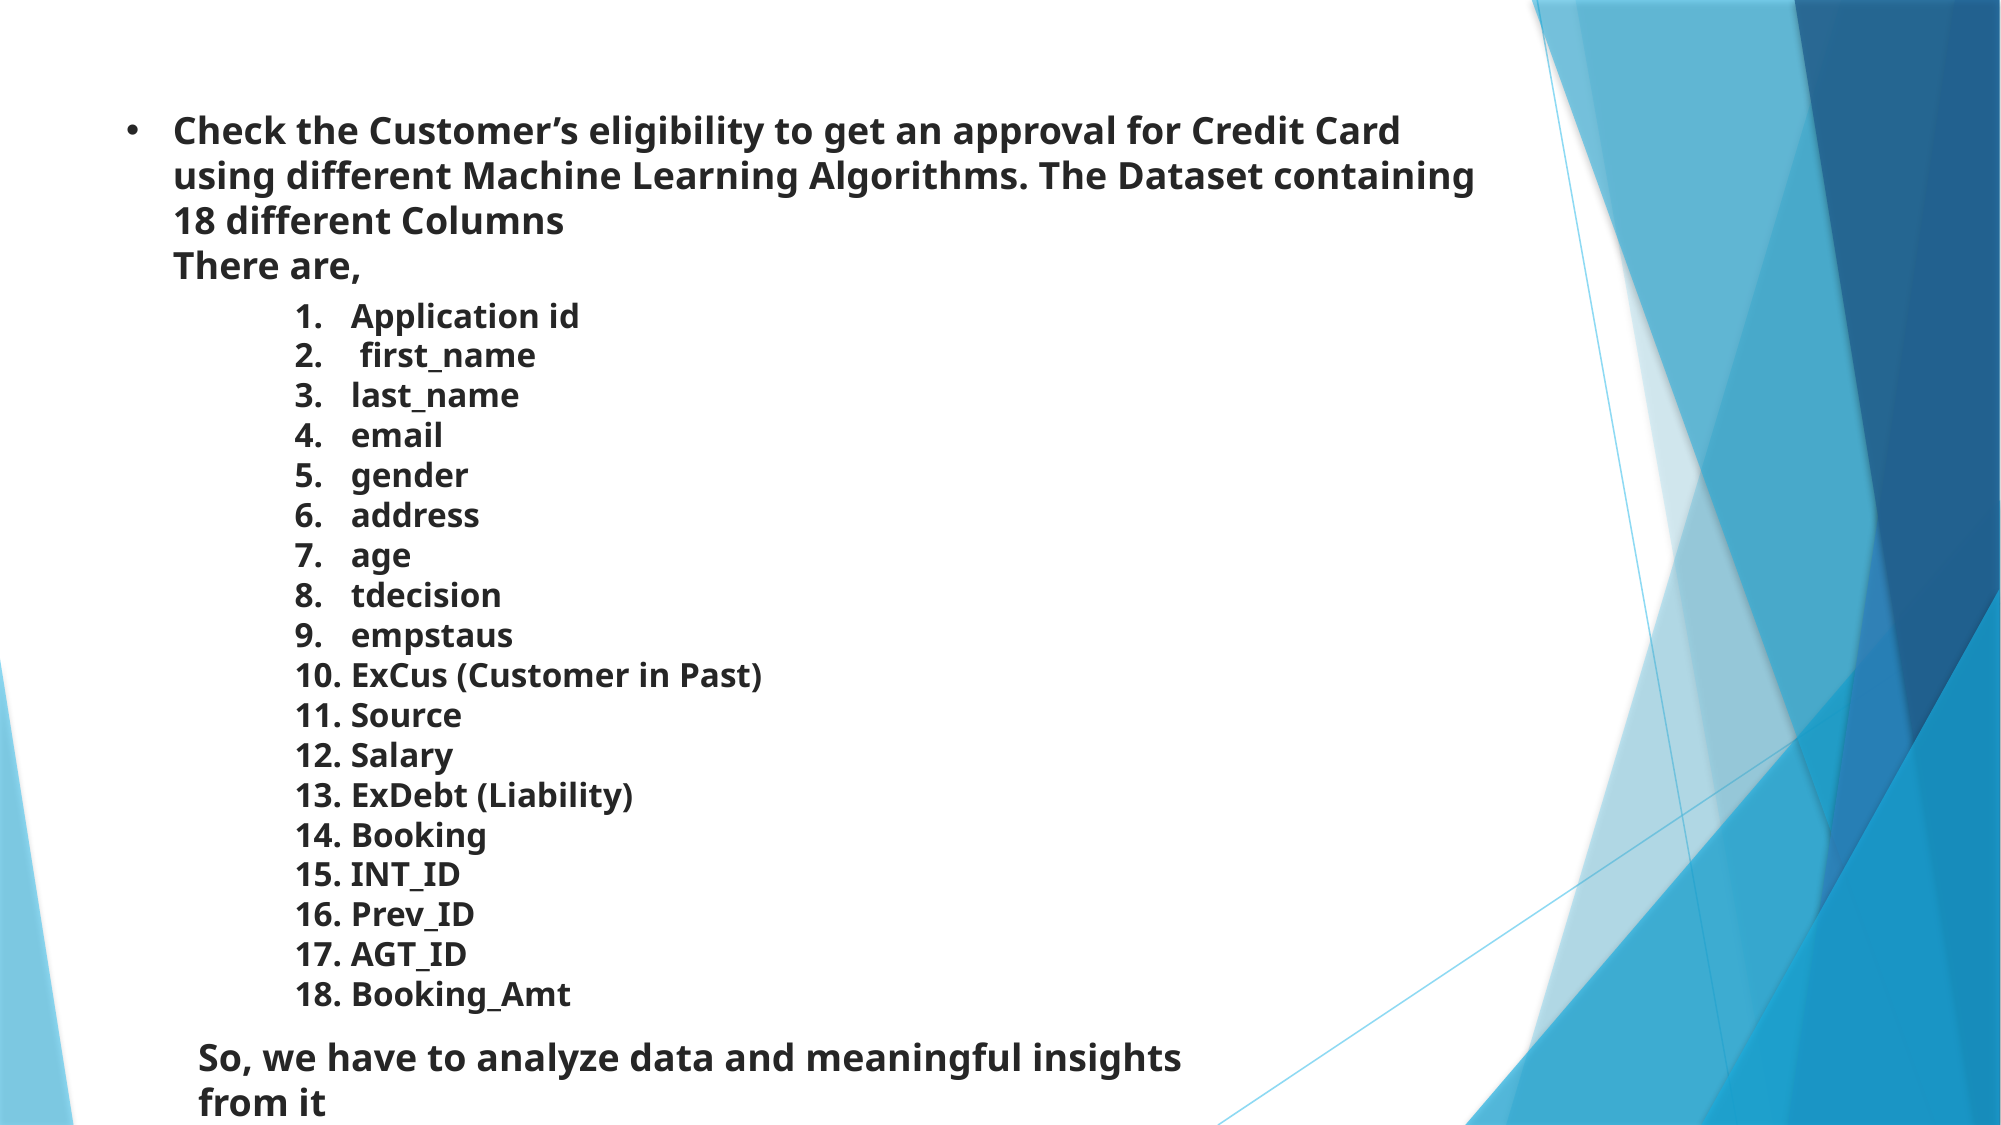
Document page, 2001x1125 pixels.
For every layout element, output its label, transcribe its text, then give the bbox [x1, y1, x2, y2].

title Check the Customer’s eligibility to get an approval for Credit Card using different Machine Learning Algorithms. The Dataset containing 18 different Columns There are, [111, 99, 1522, 317]
text_box Application id first_name last_name email gender address age tdecision empstaus ExCus (Customer in Past) Source Salary ExDebt (Liability) Booking INT_ID Prev_ID AGT_ID Booking_Amt [279, 287, 935, 1021]
text_box So, we have to analyze data and meaningful insights from it [183, 1026, 1271, 1125]
